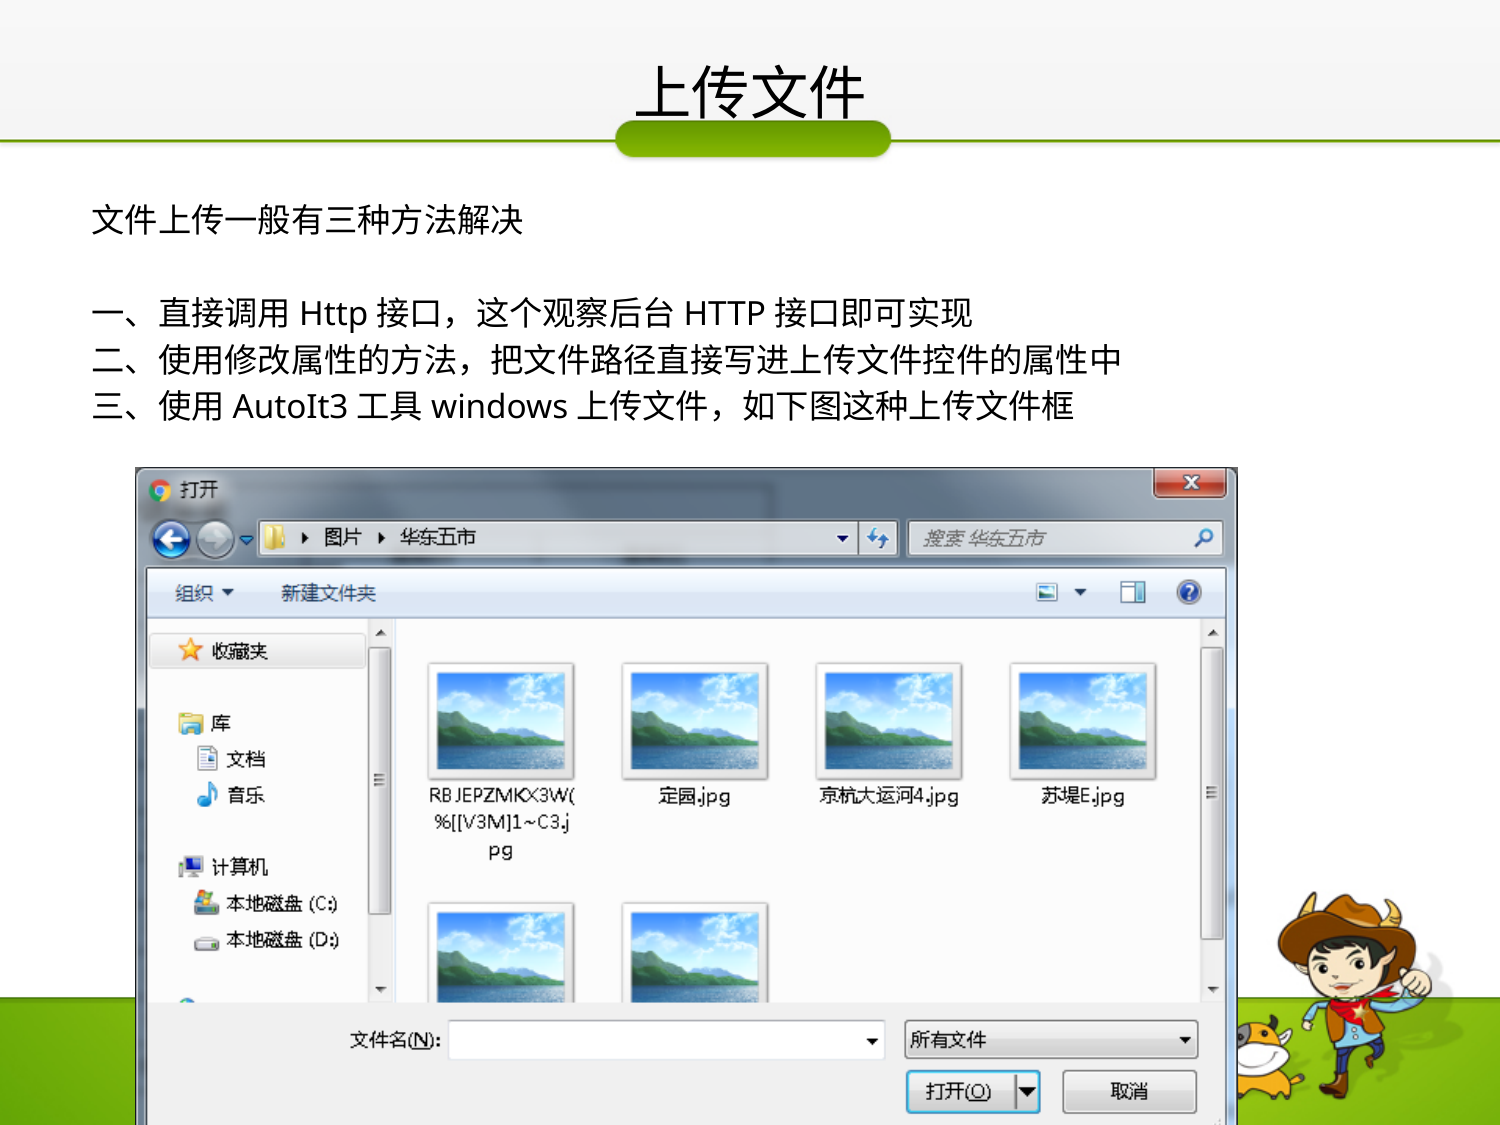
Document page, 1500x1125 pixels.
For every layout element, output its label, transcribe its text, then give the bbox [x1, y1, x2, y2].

picture [0, 0, 1500, 1125]
list 文件上传一般有三种方法解决 一、直接调用Http接口，这个观察后台HTTP接口即可实现 二、使用修改属性的方法，把文件路径直接写进上传文件控件的属性中 三、使用AutoIt3工具windows上传文件，如下图这种上传文件框 [76, 191, 1427, 935]
title 上传文件 [75, 45, 1425, 138]
